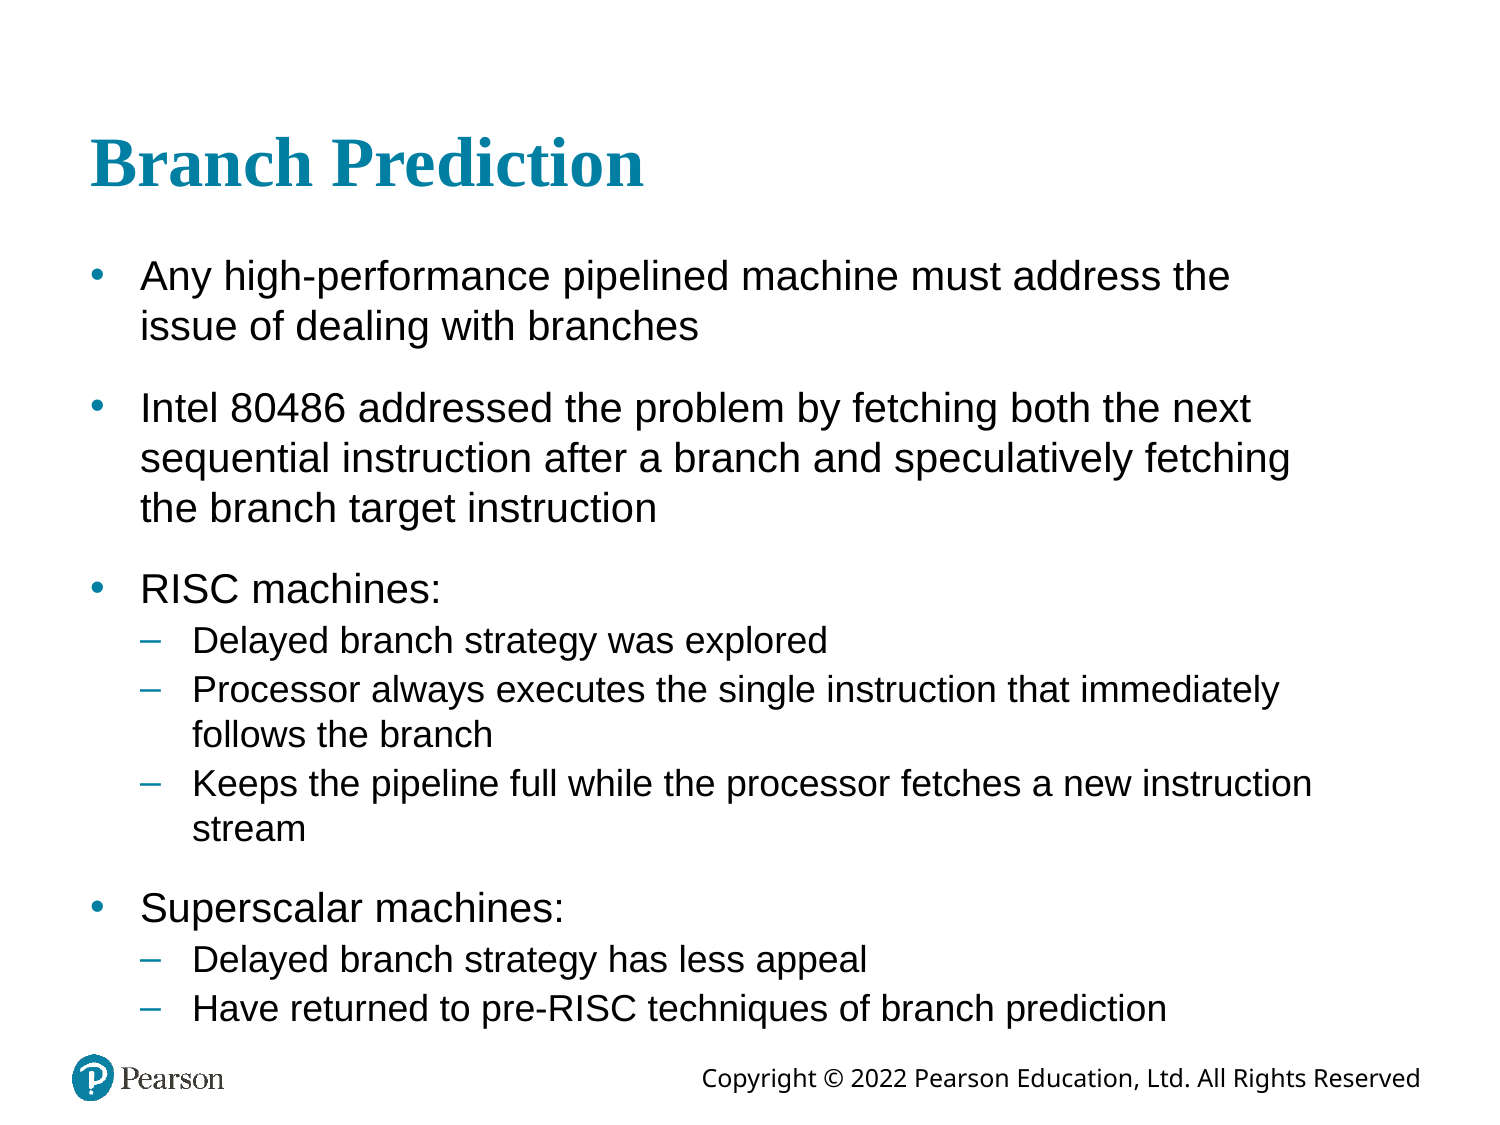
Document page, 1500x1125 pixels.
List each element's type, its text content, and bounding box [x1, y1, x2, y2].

list Any high-performance pipelined machine must address the issue of dealing with branches Intel 80486 addressed the problem by fetching both the next sequential instruction after a branch and speculatively fetching the branch target instruction RISC machines: Delayed branch strategy was explored Processor always executes the single instruction that immediately follows the branch Keeps the pipeline full while the processor fetches a new instruction stream Superscalar machines: Delayed branch strategy has less appeal Have returned to pre-RISC techniques of branch prediction [75, 233, 1341, 1048]
picture [72, 1088, 82, 1101]
picture [99, 1054, 224, 1101]
picture [72, 1054, 88, 1070]
picture [81, 1063, 106, 1088]
title Branch Prediction [75, 35, 1425, 216]
